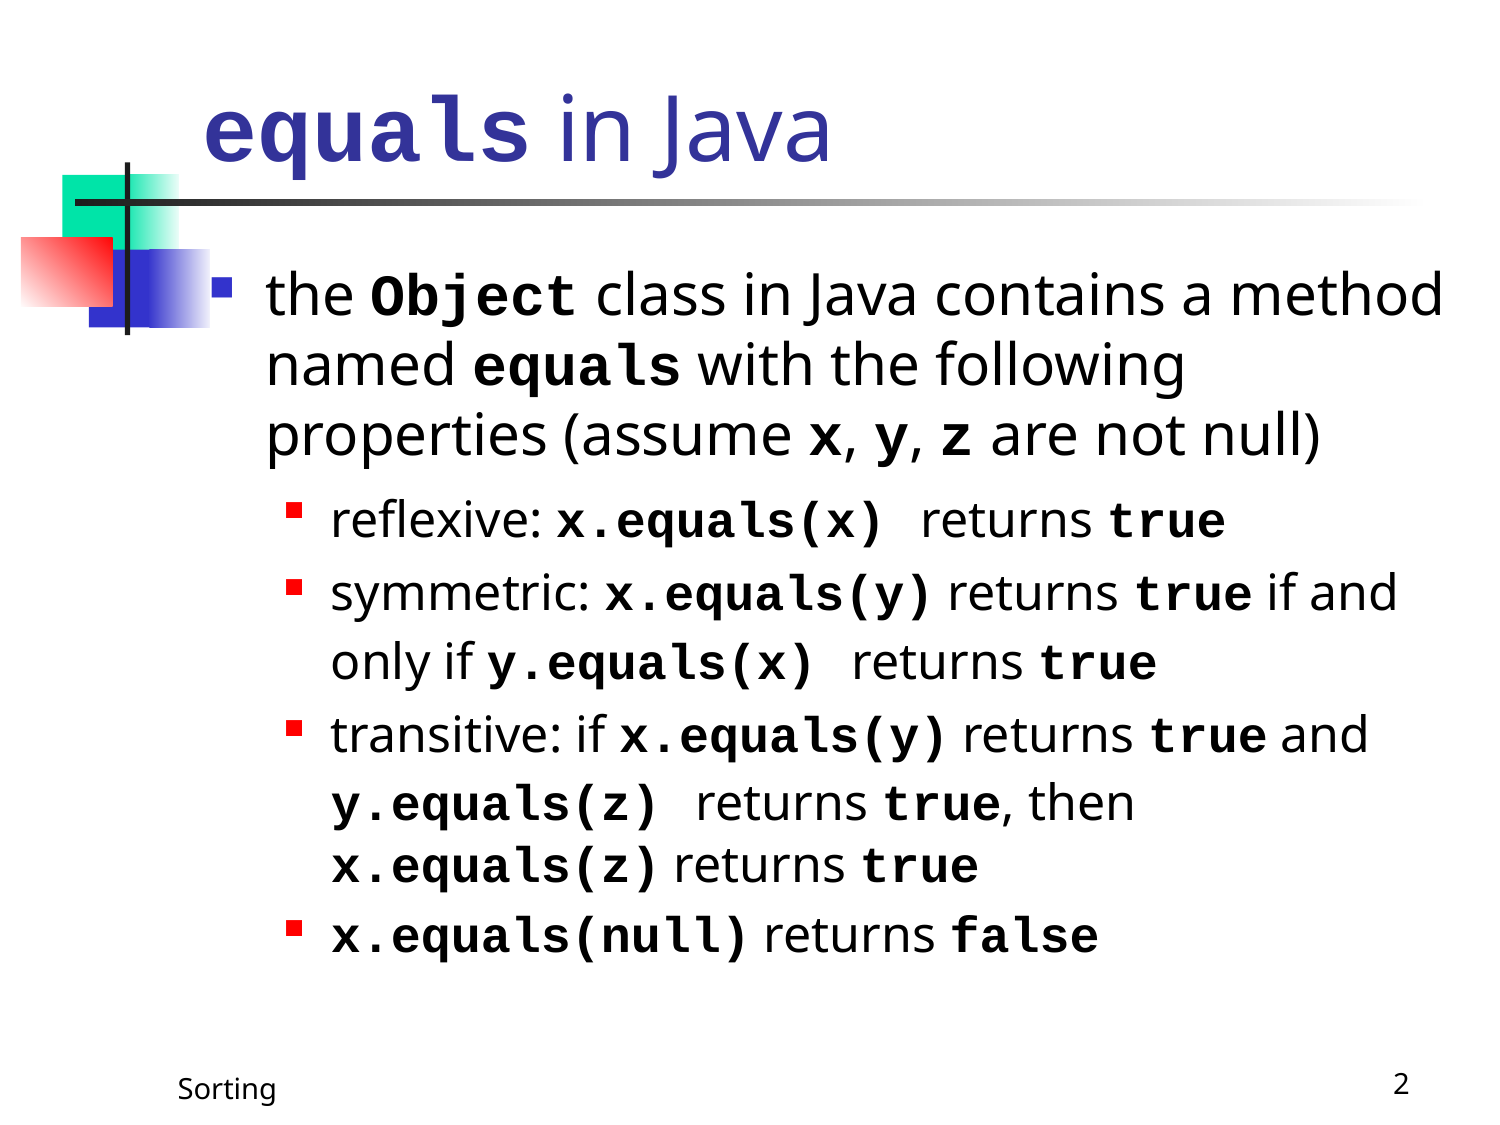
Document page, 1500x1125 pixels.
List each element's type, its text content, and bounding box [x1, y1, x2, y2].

slide_number 2 [1112, 1037, 1426, 1113]
footer Sorting [162, 1037, 726, 1113]
title equals in Java [187, 0, 1467, 188]
list the Object class in Java contains a method named equals with the following properties (assume x, y, z are not null) reflexive: x.equals(x) returns true symmetric: x.equals(y) returns true if and only if y.equals(x) returns true transitive: if x.equals(y) returns true and y.equals(z) returns true, then x.equals(z) returns true x.equals(null) returns false [193, 249, 1470, 1026]
